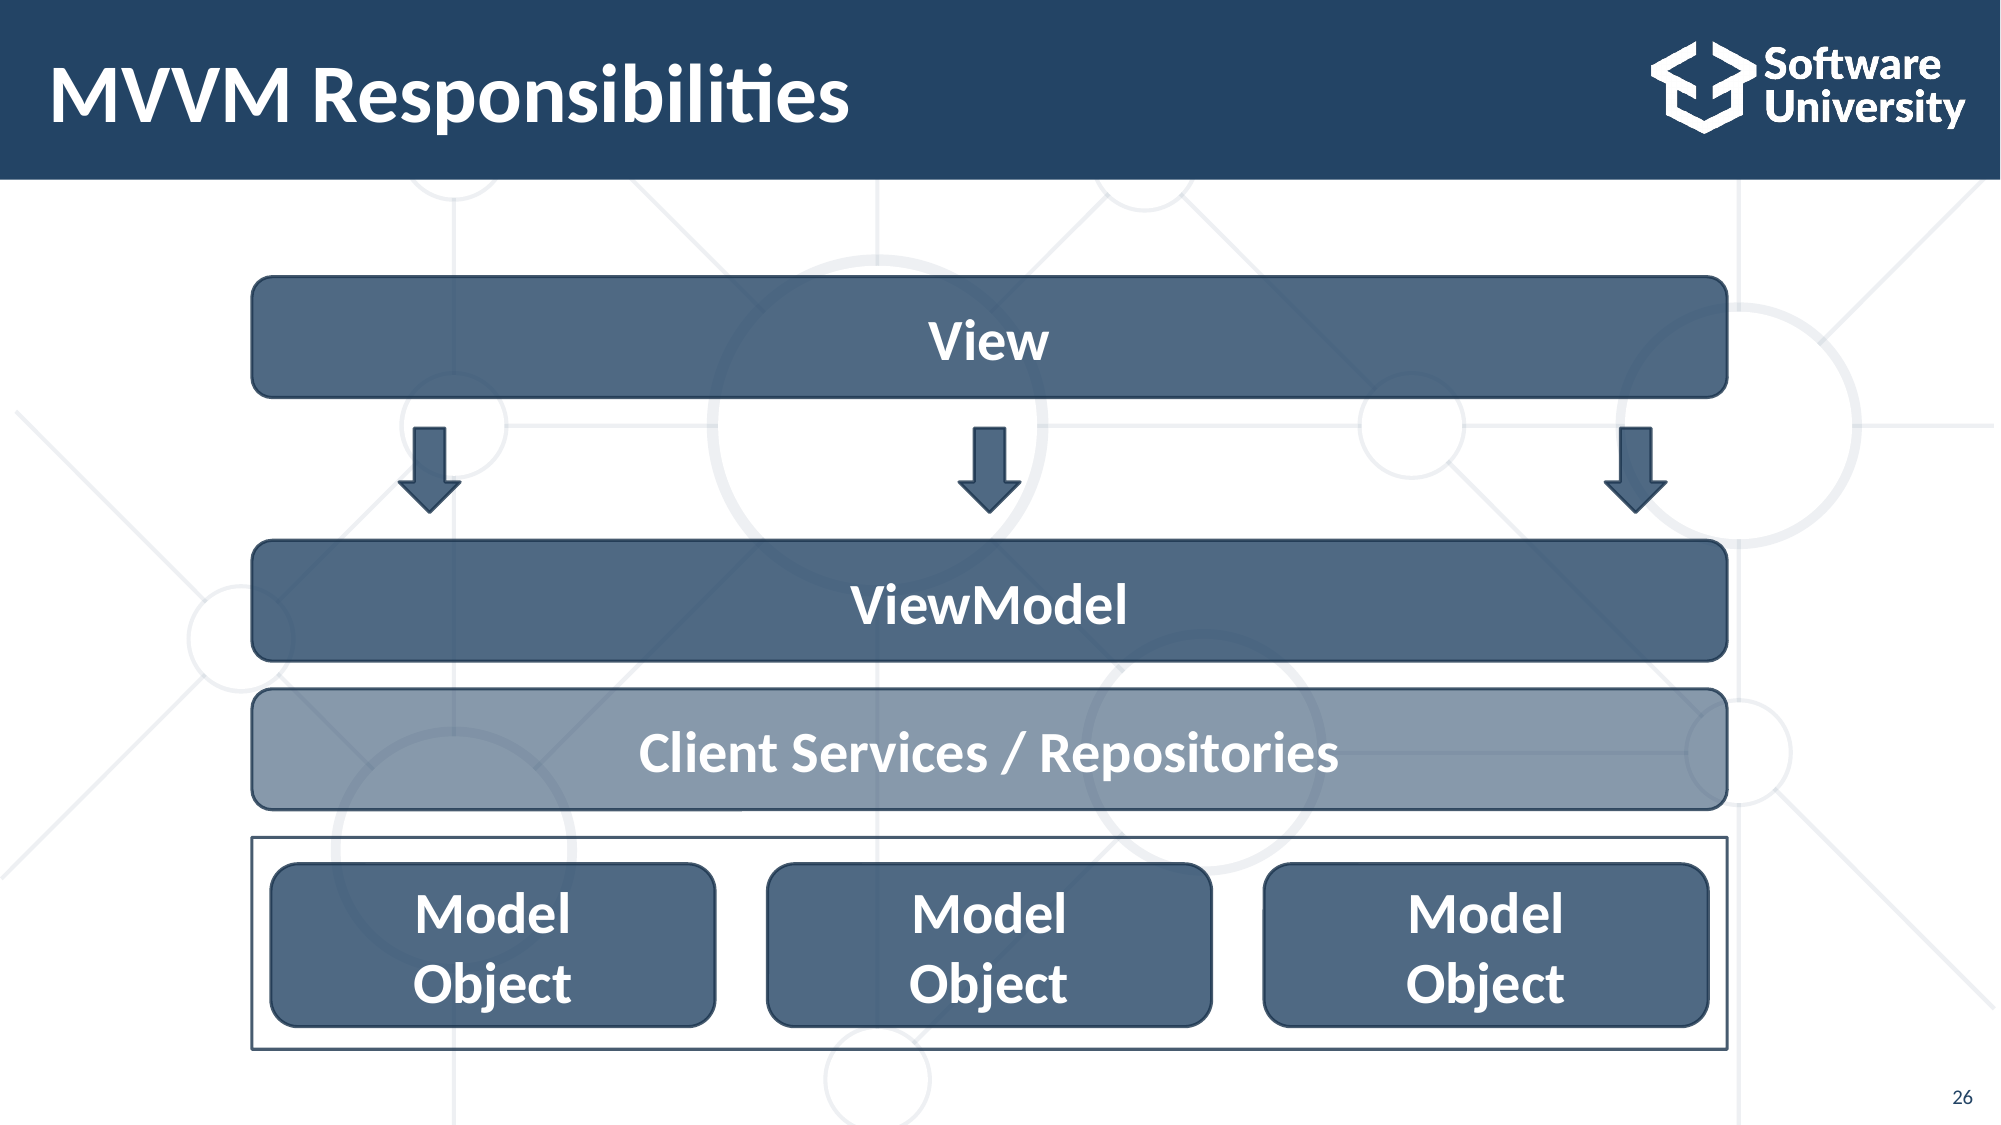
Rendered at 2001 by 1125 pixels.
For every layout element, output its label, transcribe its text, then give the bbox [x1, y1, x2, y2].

text_box [1603, 425, 1669, 515]
slide_number 26 [1927, 1067, 1989, 1117]
text_box [250, 835, 1729, 1051]
text_box ViewModel [249, 538, 1730, 664]
text_box [397, 425, 463, 515]
text_box Client Services / Repositories [249, 686, 1730, 812]
text_box [957, 425, 1023, 515]
picture [1651, 41, 1966, 134]
text_box View [249, 274, 1730, 400]
title MVVM Responsibilities [31, 16, 1625, 162]
